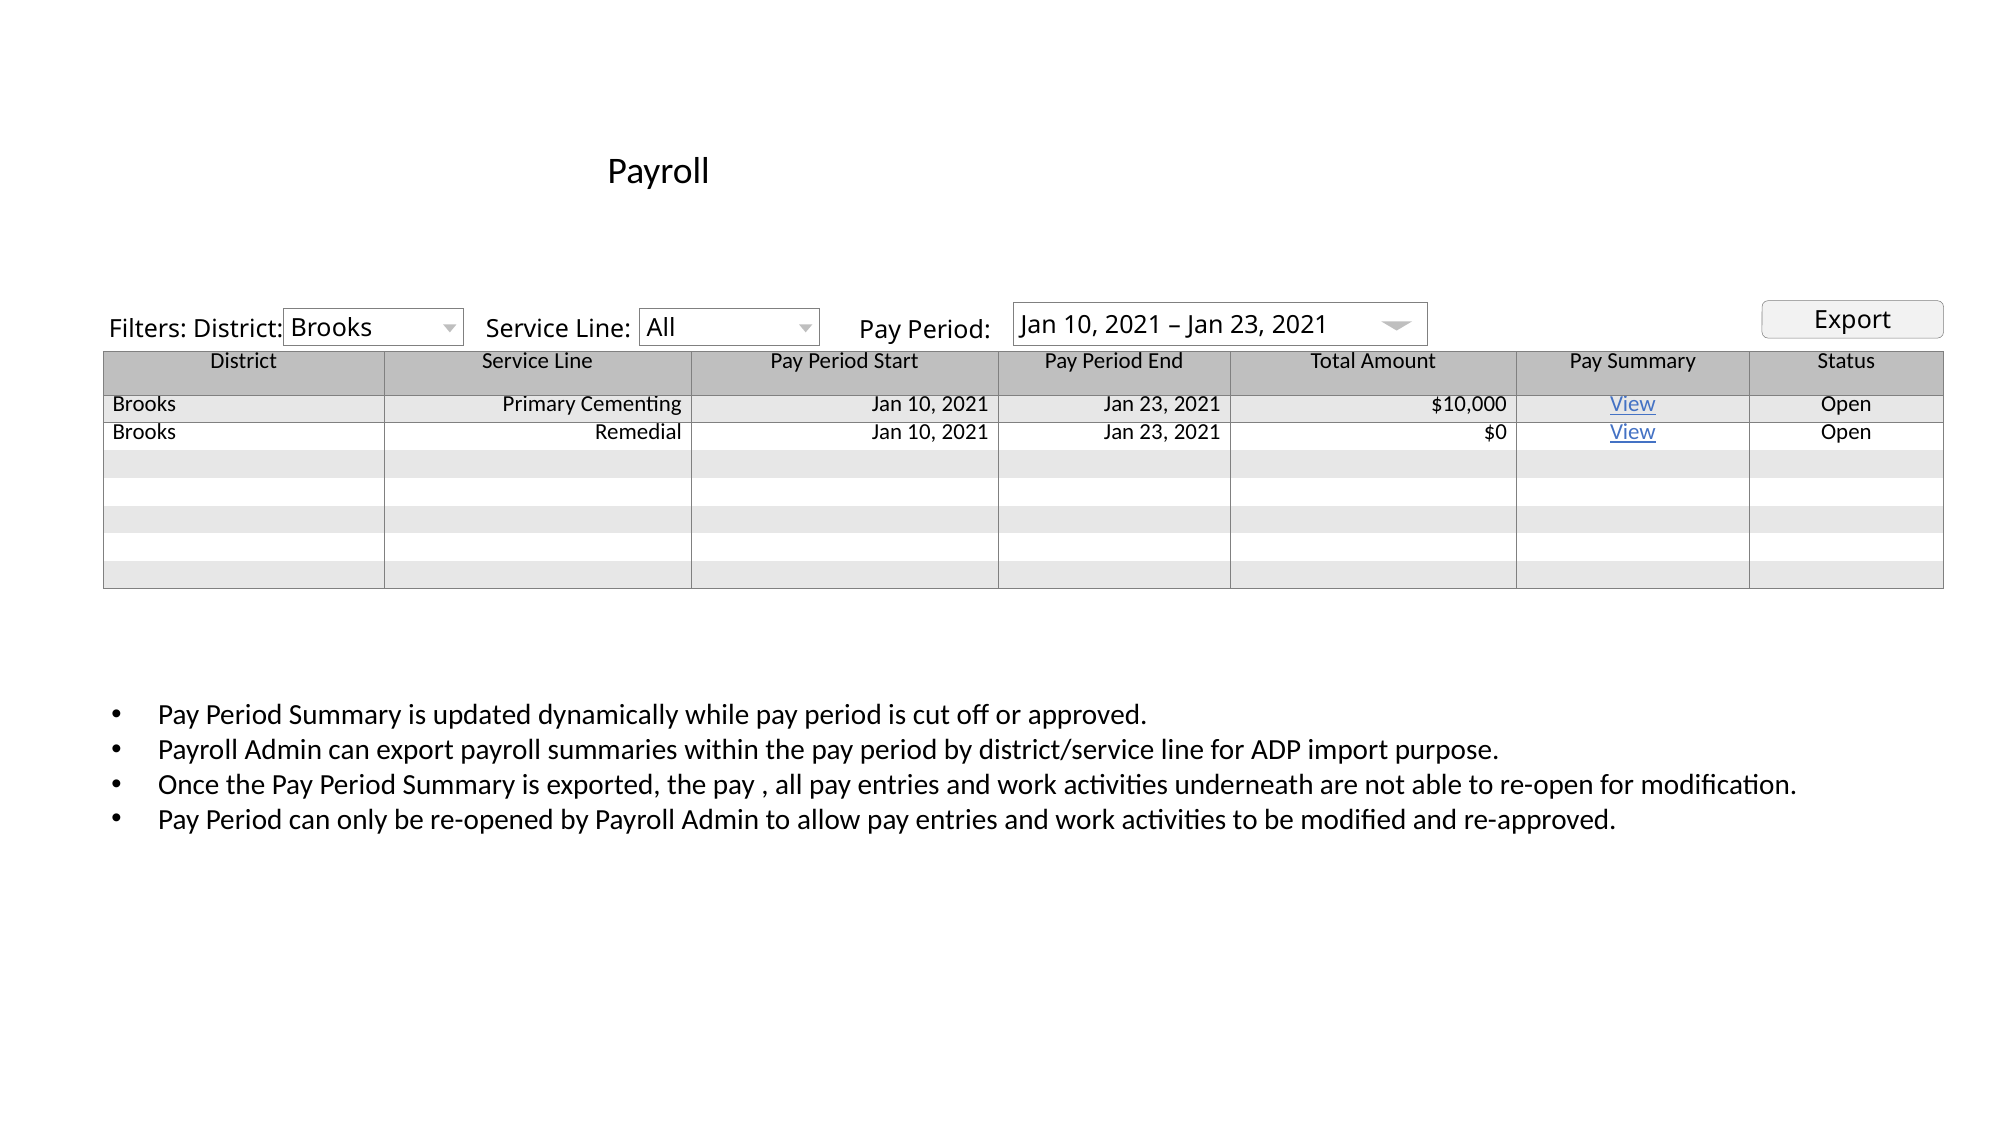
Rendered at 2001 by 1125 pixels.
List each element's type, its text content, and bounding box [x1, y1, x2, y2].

table_cell View [1517, 423, 1749, 450]
table_cell Open [1750, 423, 1943, 450]
table_cell [999, 561, 1230, 588]
table_cell Primary Cementing [385, 396, 691, 422]
table_cell [1750, 533, 1943, 561]
table_cell [999, 506, 1230, 533]
text_box Payroll [592, 138, 725, 199]
table_header Pay Period End [999, 352, 1230, 395]
table_cell [1517, 478, 1749, 506]
table_cell [999, 478, 1230, 506]
text_box Filters: District: [94, 309, 299, 348]
text_box Pay Period: [844, 310, 1007, 349]
table_cell [692, 533, 998, 561]
text_box Export [1760, 299, 1945, 340]
table_cell [104, 450, 384, 478]
table_cell [1517, 506, 1749, 533]
table_cell [104, 506, 384, 533]
table_cell [385, 561, 691, 588]
text_box Service Line: [470, 309, 647, 348]
table_cell [692, 478, 998, 506]
table_cell Jan 23, 2021 [999, 423, 1230, 450]
table_header Pay Period Start [692, 352, 998, 395]
table_cell $0 [1231, 423, 1516, 450]
table_cell [1517, 533, 1749, 561]
table_cell Remedial [385, 423, 691, 450]
table_cell [1231, 450, 1516, 478]
table_cell [1231, 533, 1516, 561]
table_cell [1517, 450, 1749, 478]
table_cell [1517, 561, 1749, 588]
table_cell [104, 561, 384, 588]
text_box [1012, 302, 1428, 346]
table_cell [692, 450, 998, 478]
table_cell [1231, 506, 1516, 533]
table_cell $10,000 [1231, 396, 1516, 422]
table_cell [692, 561, 998, 588]
table_header Status [1750, 352, 1943, 395]
table_cell [385, 533, 691, 561]
table_cell [1231, 561, 1516, 588]
table_cell Jan 10, 2021 [692, 423, 998, 450]
table_cell [692, 506, 998, 533]
table_cell [104, 533, 384, 561]
table_cell Brooks [104, 423, 384, 450]
table_header District [104, 352, 384, 395]
table_cell Open [1750, 396, 1943, 422]
table_header Total Amount [1231, 352, 1516, 395]
table_cell [1750, 506, 1943, 533]
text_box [283, 307, 464, 346]
table_cell View [1517, 396, 1749, 422]
table_cell [385, 478, 691, 506]
table_header Service Line [385, 352, 691, 395]
table_cell [1750, 450, 1943, 478]
table_cell Jan 23, 2021 [999, 396, 1230, 422]
table_cell [999, 450, 1230, 478]
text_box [639, 307, 820, 346]
table_cell Brooks [104, 396, 384, 422]
table_cell [1231, 478, 1516, 506]
table_cell [385, 506, 691, 533]
text_box Pay Period Summary is updated dynamically while pay period is cut off or approved. Payroll Admin can export payroll summaries within the pay period by district/service line for ADP import purpose. Once the Pay Period Summary is exported, the pay , all pay entries and work activities underneath are not able to re-open for modification. Pay Period can only be re-opened by Payroll Admin to allow pay entries and work activities to be modified and re-approved. [96, 688, 1904, 913]
table_cell [104, 478, 384, 506]
table_header Pay Summary [1517, 352, 1749, 395]
table_cell [999, 533, 1230, 561]
table_cell [1750, 561, 1943, 588]
table_cell [385, 450, 691, 478]
table_cell Jan 10, 2021 [692, 396, 998, 422]
table_cell [1750, 478, 1943, 506]
